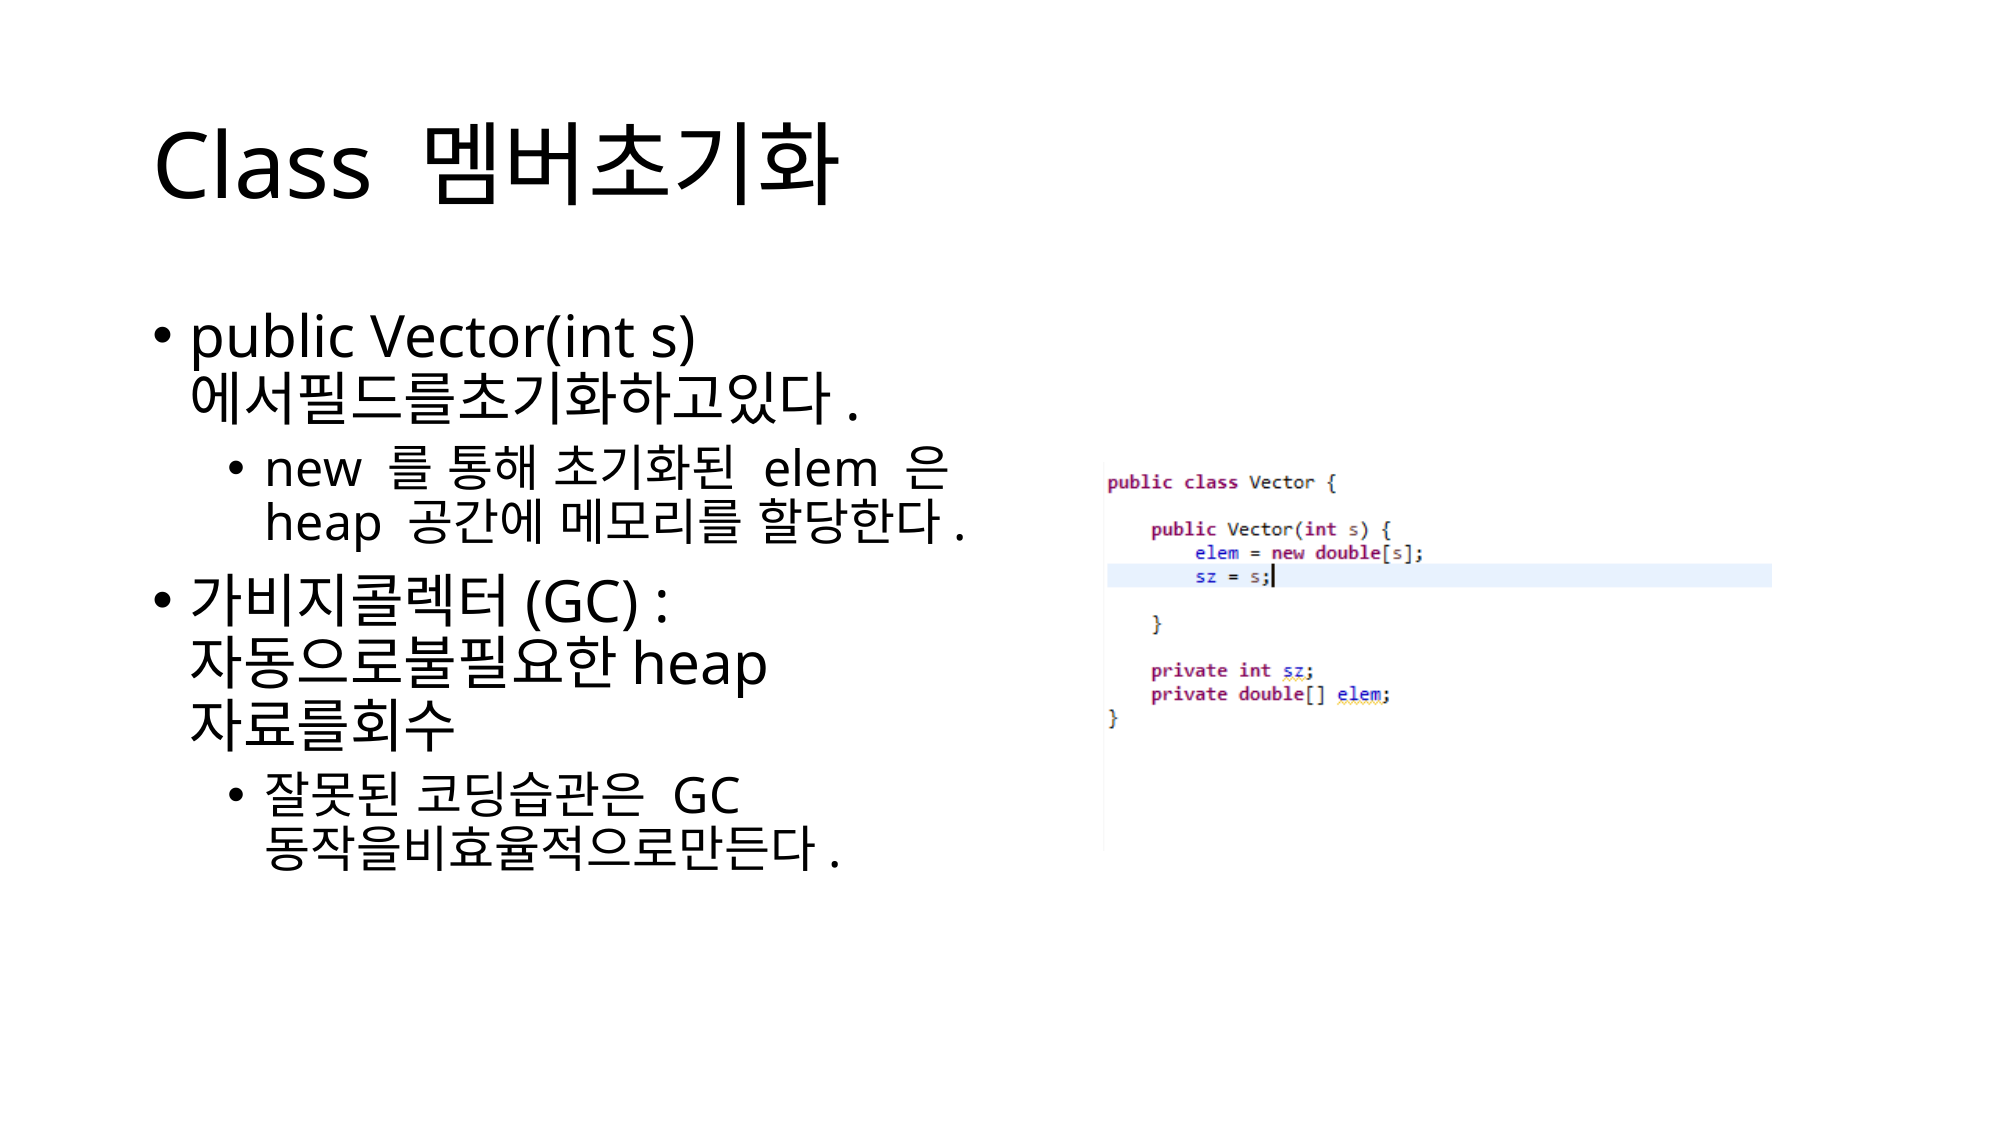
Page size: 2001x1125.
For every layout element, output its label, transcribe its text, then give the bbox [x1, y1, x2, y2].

list public Vector(int s)에서필드를초기화하고있다. new 를 통해 초기화된 elem 은heap 공간에 메모리를 할당한다. 가비지콜렉터(GC) : 자동으로불필요한heap 자료를회수 잘못된 코딩습관은 GC 동작을비효율적으로만든다. [137, 299, 988, 1014]
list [1103, 462, 1772, 851]
title Class 멤버초기화 [137, 59, 1863, 278]
